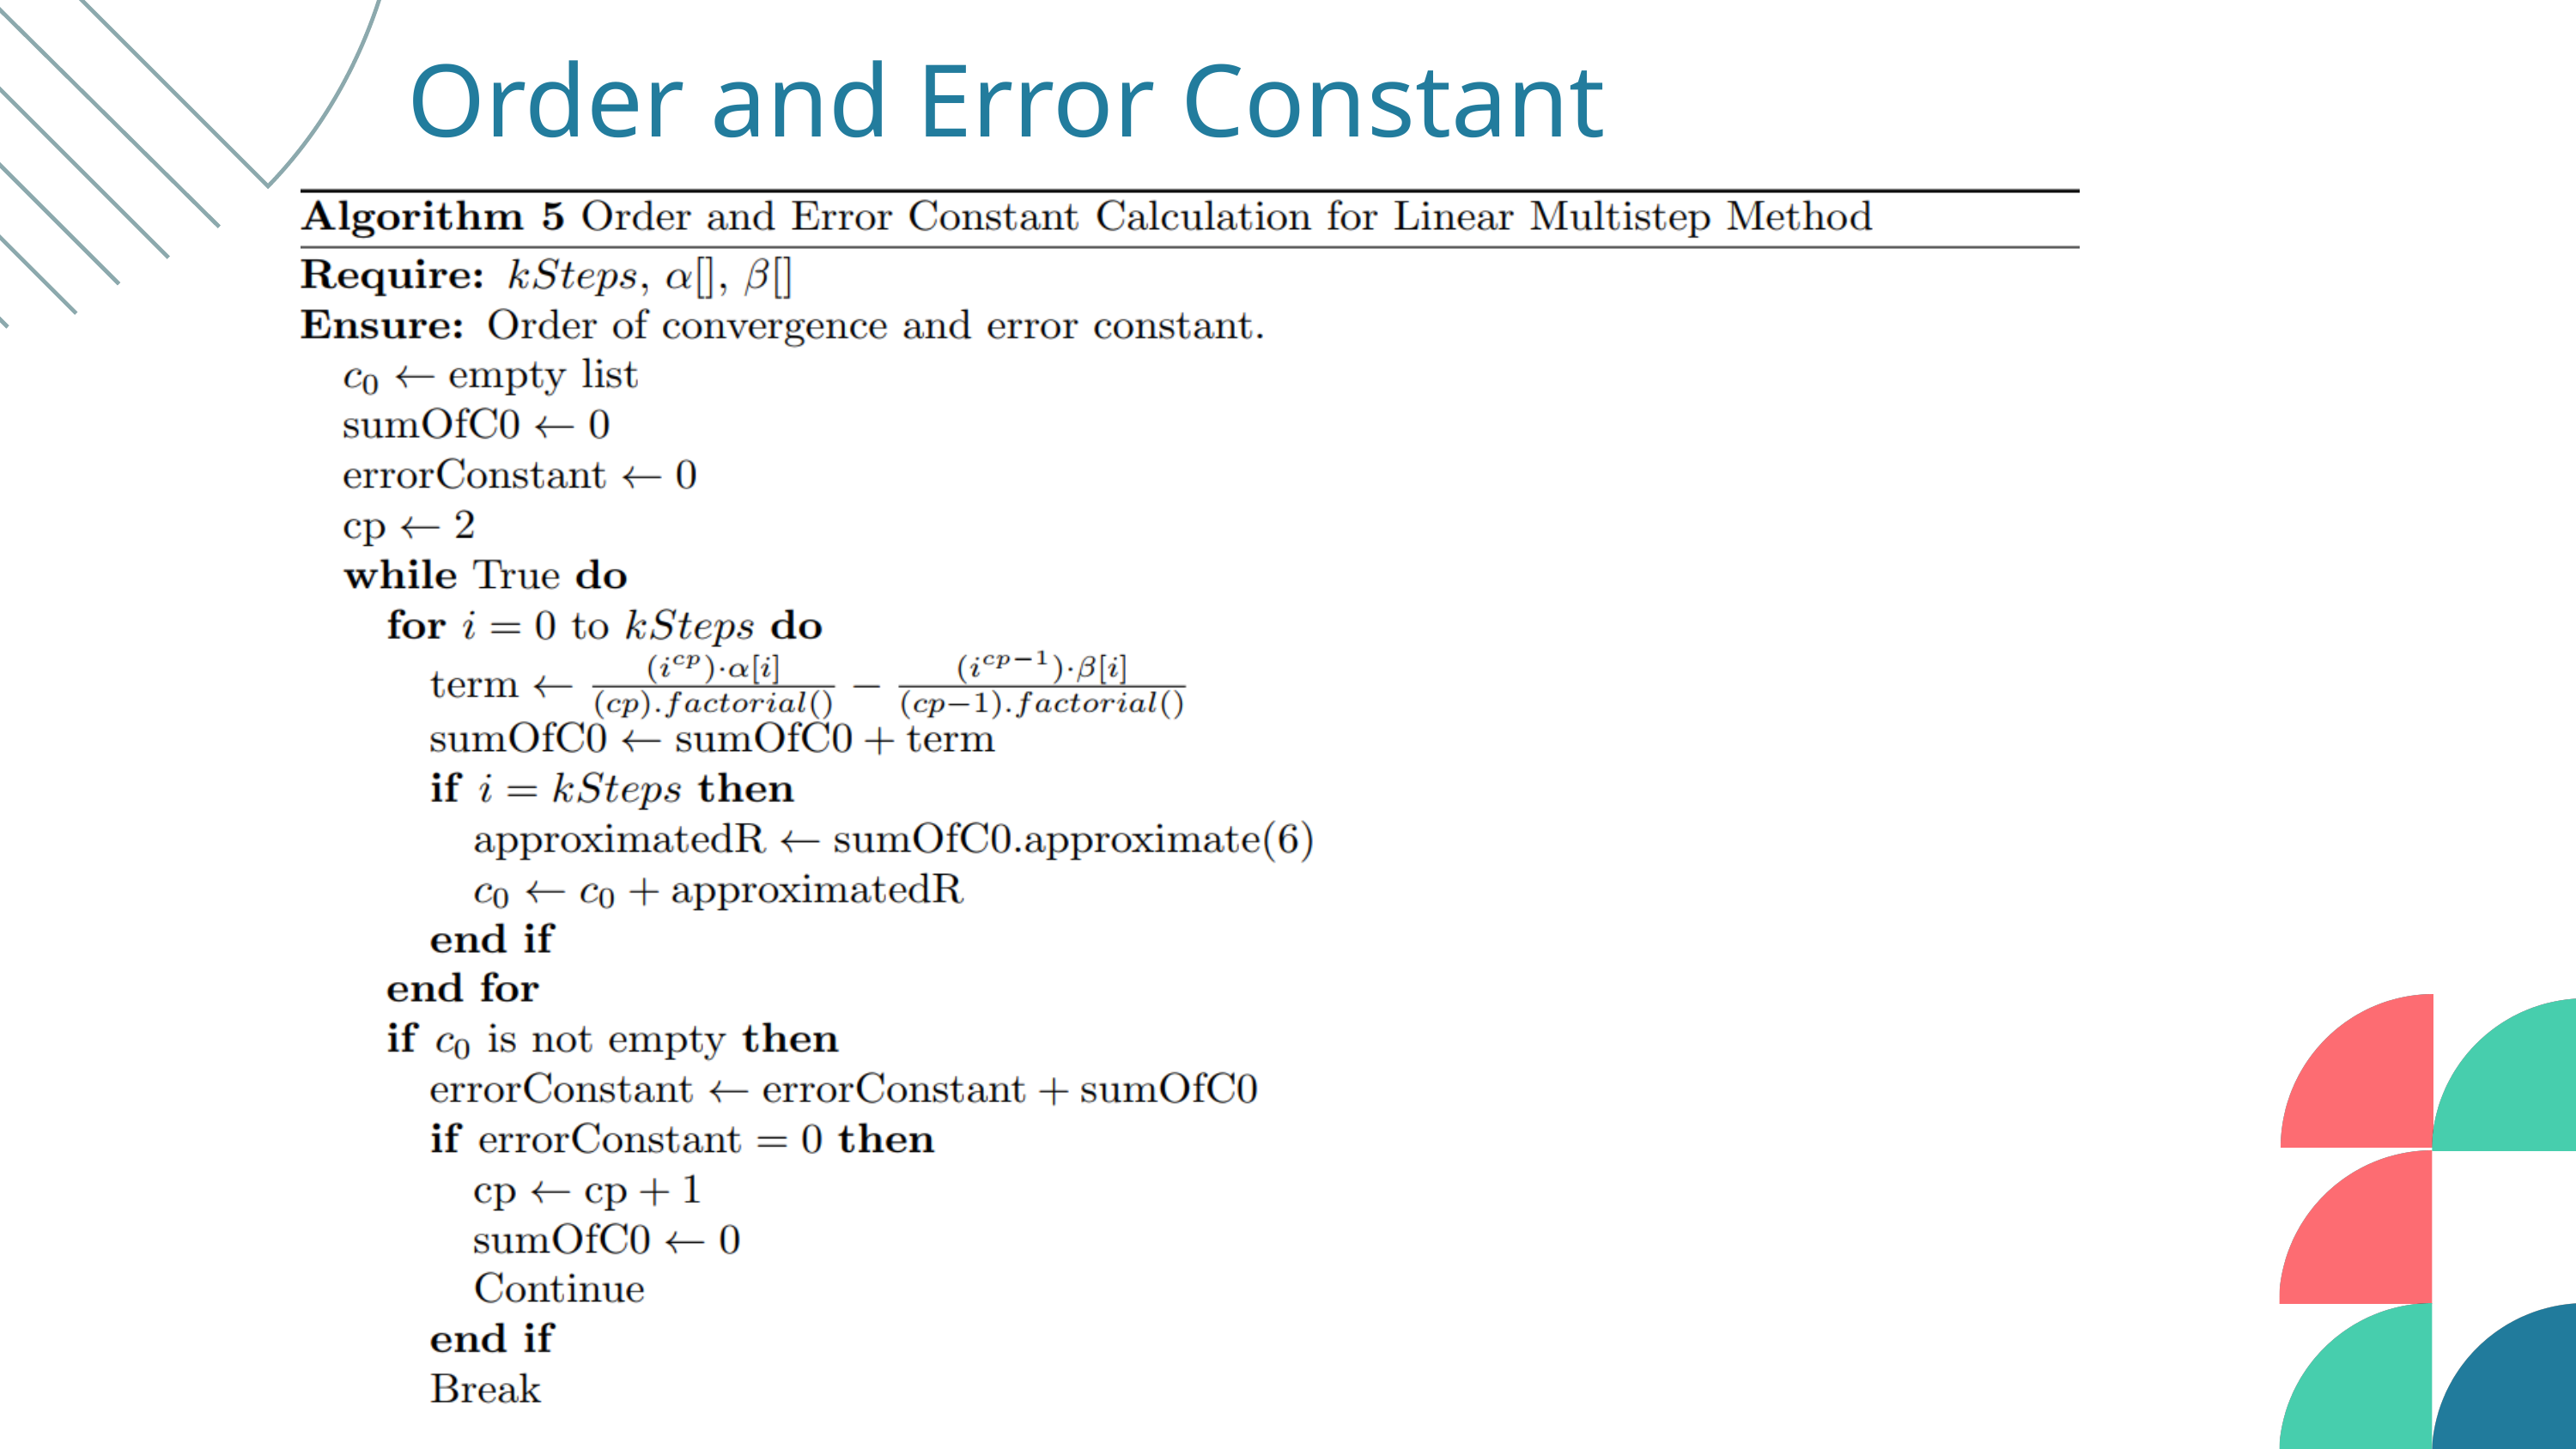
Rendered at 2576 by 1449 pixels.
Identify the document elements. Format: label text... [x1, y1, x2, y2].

text_box [2279, 1303, 2432, 1449]
text_box [2432, 1303, 2576, 1449]
text_box [2432, 998, 2576, 1151]
picture [300, 185, 2080, 1405]
text_box Order and Error Constant [407, 58, 2169, 157]
text_box [2279, 1150, 2433, 1303]
text_box [2281, 994, 2433, 1148]
